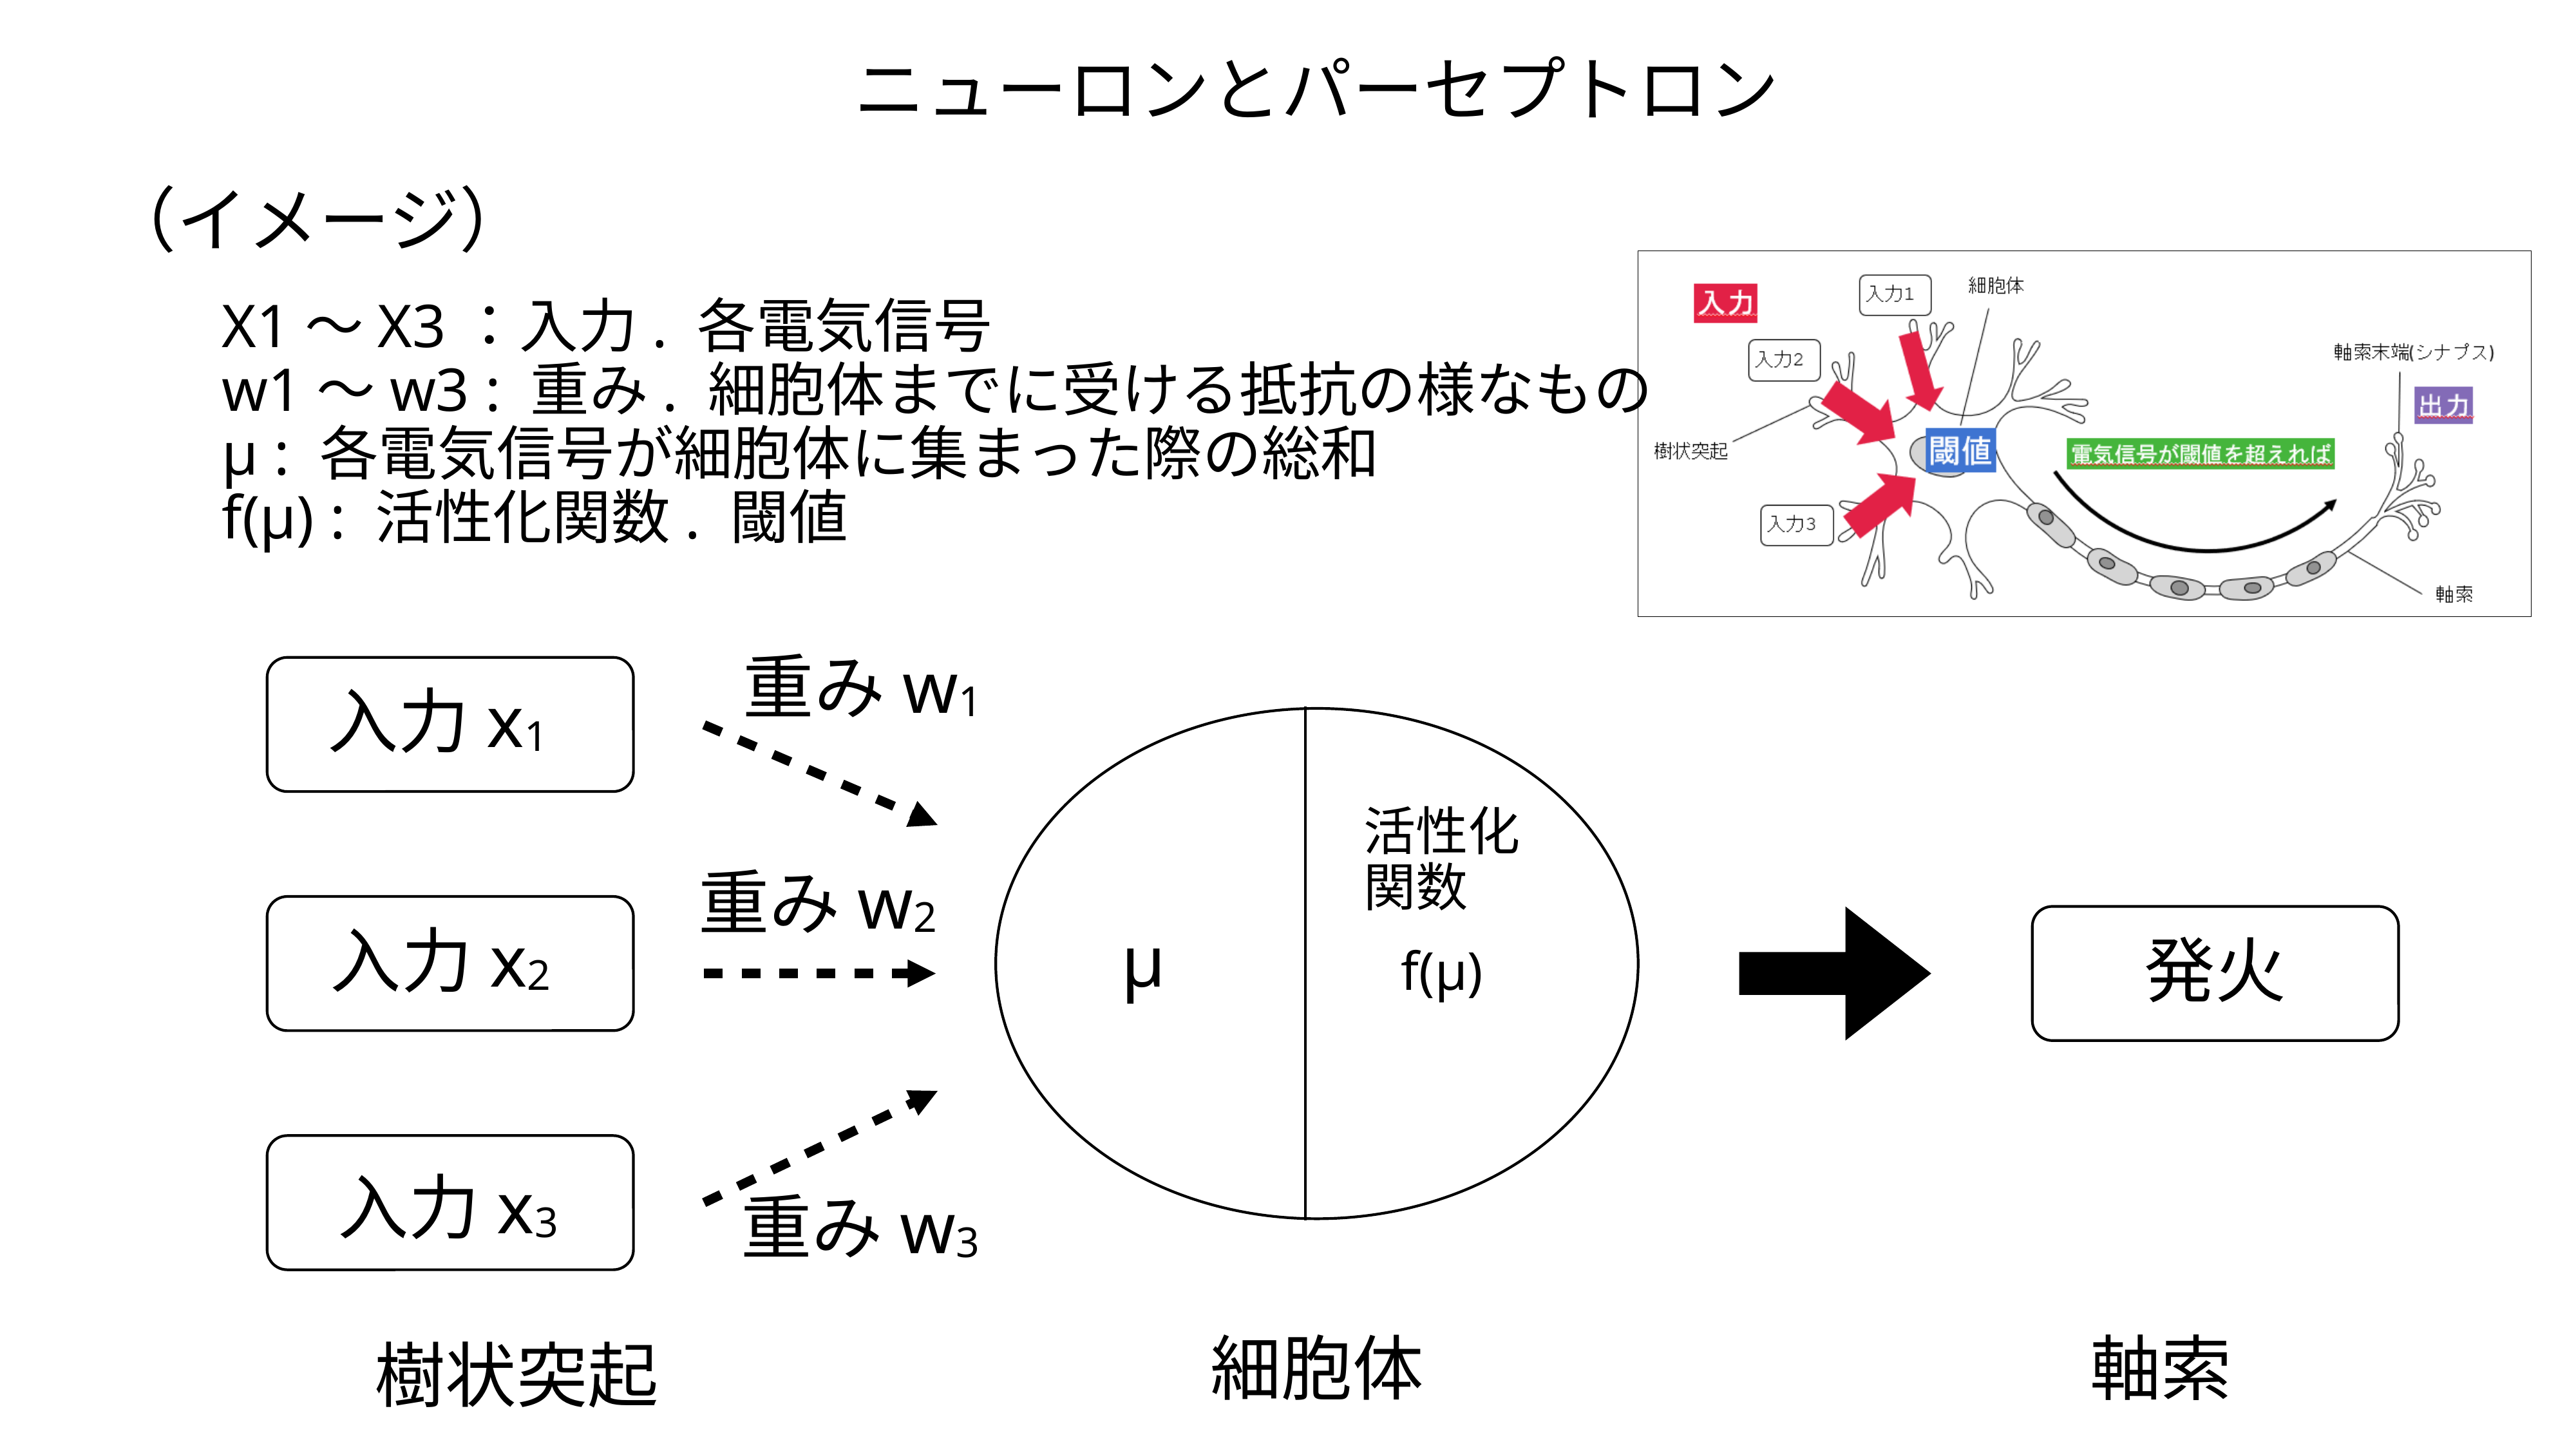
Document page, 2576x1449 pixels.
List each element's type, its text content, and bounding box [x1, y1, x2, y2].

text_box [267, 657, 634, 792]
text_box 活性化 関数 [1358, 799, 1526, 923]
text_box ニューロンとパーセプトロン [849, 48, 1785, 137]
text_box 入力x2 [325, 920, 556, 1008]
text_box μ [1116, 920, 1172, 1008]
text_box 樹状突起 [368, 1335, 665, 1423]
text_box 重みw1 [737, 646, 987, 734]
text_box 細胞体 [1204, 1328, 1430, 1416]
text_box [1306, 708, 1638, 1219]
text_box 入力x3 [332, 1167, 564, 1255]
text_box [929, 818, 938, 826]
text_box [267, 1135, 634, 1270]
text_box 軸索 [2084, 1328, 2238, 1416]
text_box 重みw3 [735, 1187, 985, 1274]
text_box f(μ) [1396, 940, 1489, 1007]
text_box [267, 896, 634, 1031]
text_box [925, 969, 936, 978]
text_box [1739, 906, 1931, 1041]
text_box 重みw2 [692, 862, 943, 950]
text_box [2032, 906, 2399, 1041]
text_box （イメージ） [100, 179, 536, 267]
text_box [929, 1090, 938, 1098]
text_box 入力x1 [321, 681, 554, 768]
text_box [996, 708, 1305, 1219]
text_box X1～X3：入力. 各電気信号 w1～w3 : 重み. 細胞体までに受ける抵抗の様なもの μ : 各電気信号が細胞体に集まった際の総和 f(μ) : 活性化関数. 閾値 [216, 290, 1638, 556]
text_box 発火 [2139, 929, 2292, 1018]
picture [1638, 251, 2532, 617]
